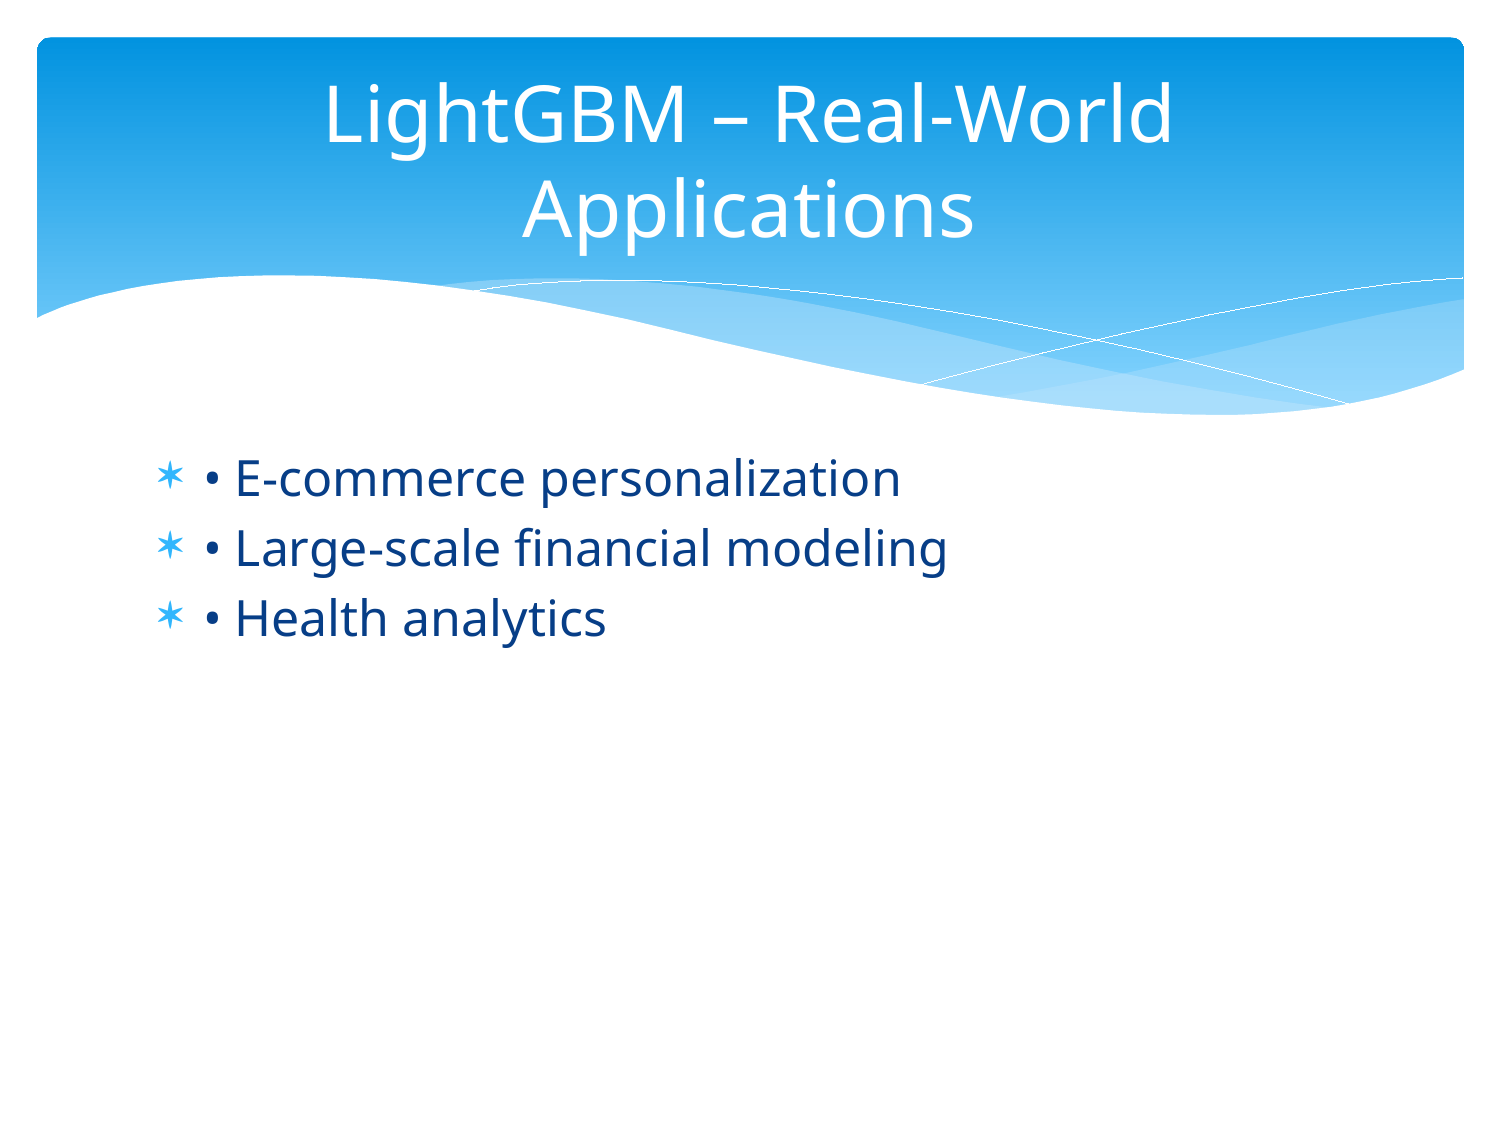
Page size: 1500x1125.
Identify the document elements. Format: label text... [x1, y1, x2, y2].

list • E-commerce personalization • Large-scale financial modeling • Health analytics [143, 438, 1359, 1005]
title LightGBM – Real-World Applications [75, 55, 1425, 261]
